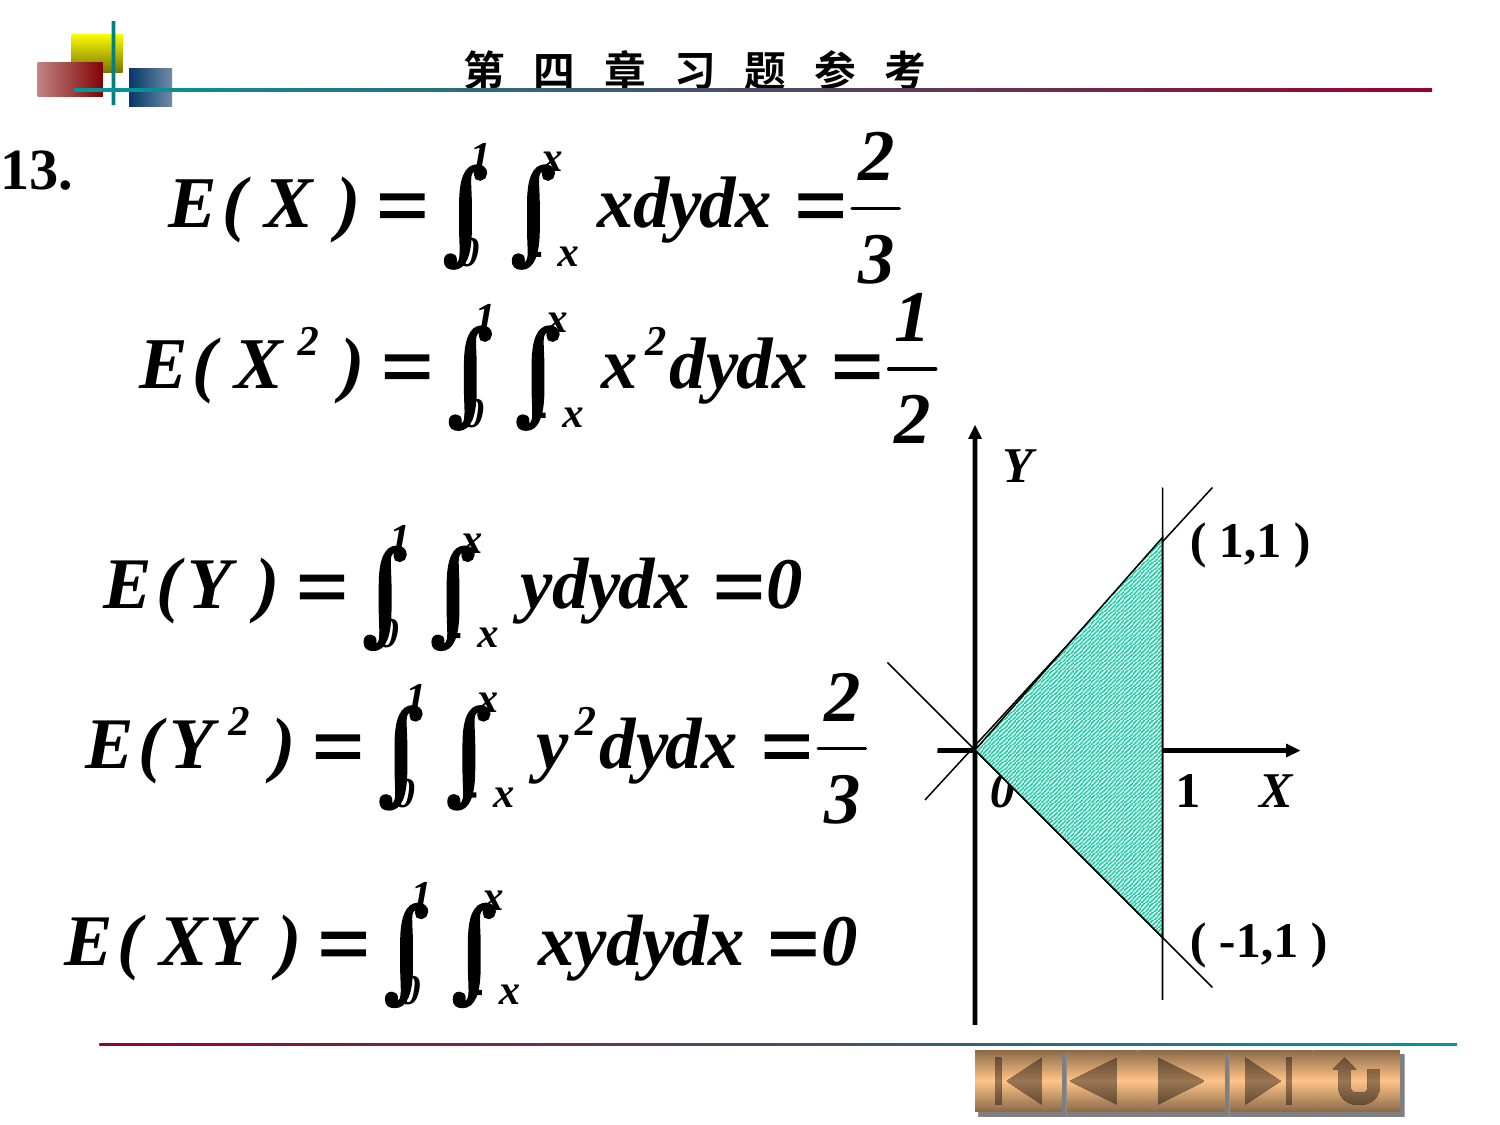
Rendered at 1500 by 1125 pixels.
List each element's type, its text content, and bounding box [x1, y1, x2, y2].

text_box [70, 646, 884, 841]
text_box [154, 105, 913, 301]
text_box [49, 862, 876, 1021]
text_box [88, 505, 817, 664]
text_box 13. [0, 123, 89, 209]
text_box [124, 266, 951, 462]
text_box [887, 424, 1358, 1026]
